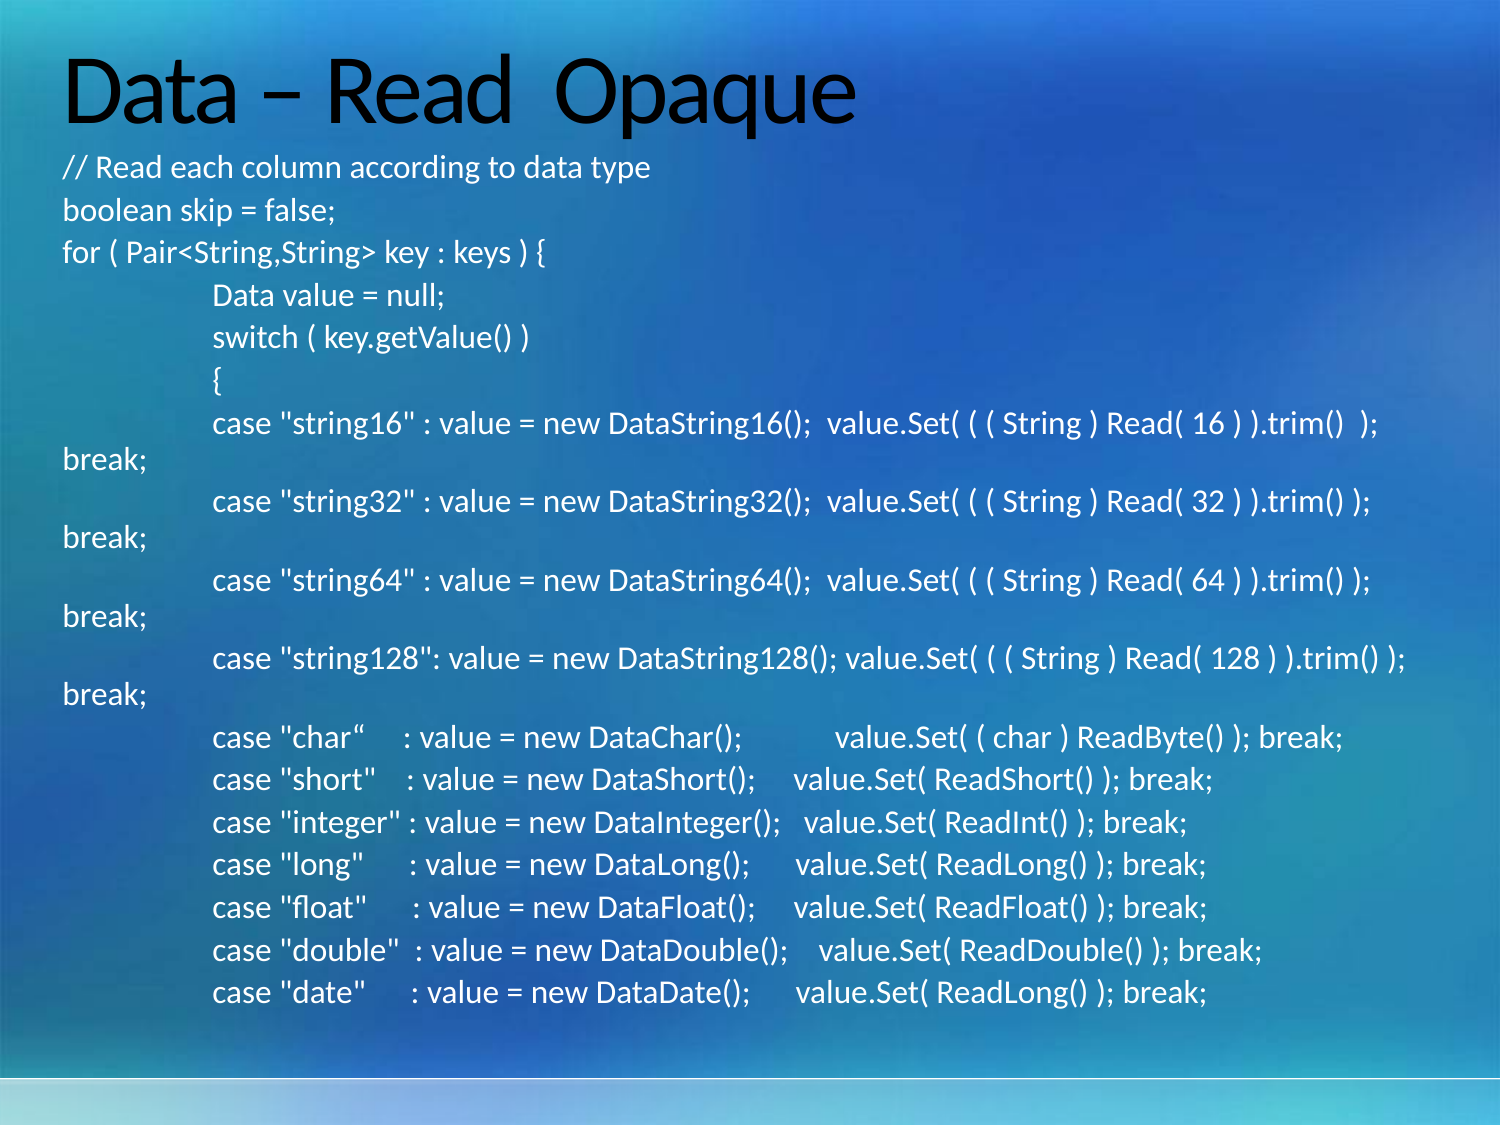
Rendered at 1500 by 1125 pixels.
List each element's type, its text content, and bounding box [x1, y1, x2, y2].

title Data – Read Opaque [62, 37, 1438, 147]
list // Read each column according to data type boolean skip = false; for ( Pair<String,String> key : keys ) { Data value = null; switch ( key.getValue() ) { case "string16" : value = new DataString16(); value.Set( ( ( String ) Read( 16 ) ).trim() ); break; case "string32" : value = new DataString32(); value.Set( ( ( String ) Read( 32 ) ).trim() ); break; case "string64" : value = new DataString64(); value.Set( ( ( String ) Read( 64 ) ).trim() ); break; case "string128": value = new DataString128(); value.Set( ( ( String ) Read( 128 ) ).trim() ); break; case "char“ : value = new DataChar(); value.Set( ( char ) ReadByte() ); break; case "short" : value = new DataShort(); value.Set( ReadShort() ); break; case "integer" : value = new DataInteger(); value.Set( ReadInt() ); break; case "long" : value = new DataLong(); value.Set( ReadLong() ); break; case "float" : value = new DataFloat(); value.Set( ReadFloat() ); break; case "double" : value = new DataDouble(); value.Set( ReadDouble() ); break; case "date" : value = new DataDate(); value.Set( ReadLong() ); break; [62, 149, 1438, 1043]
picture [0, 0, 1500, 1125]
